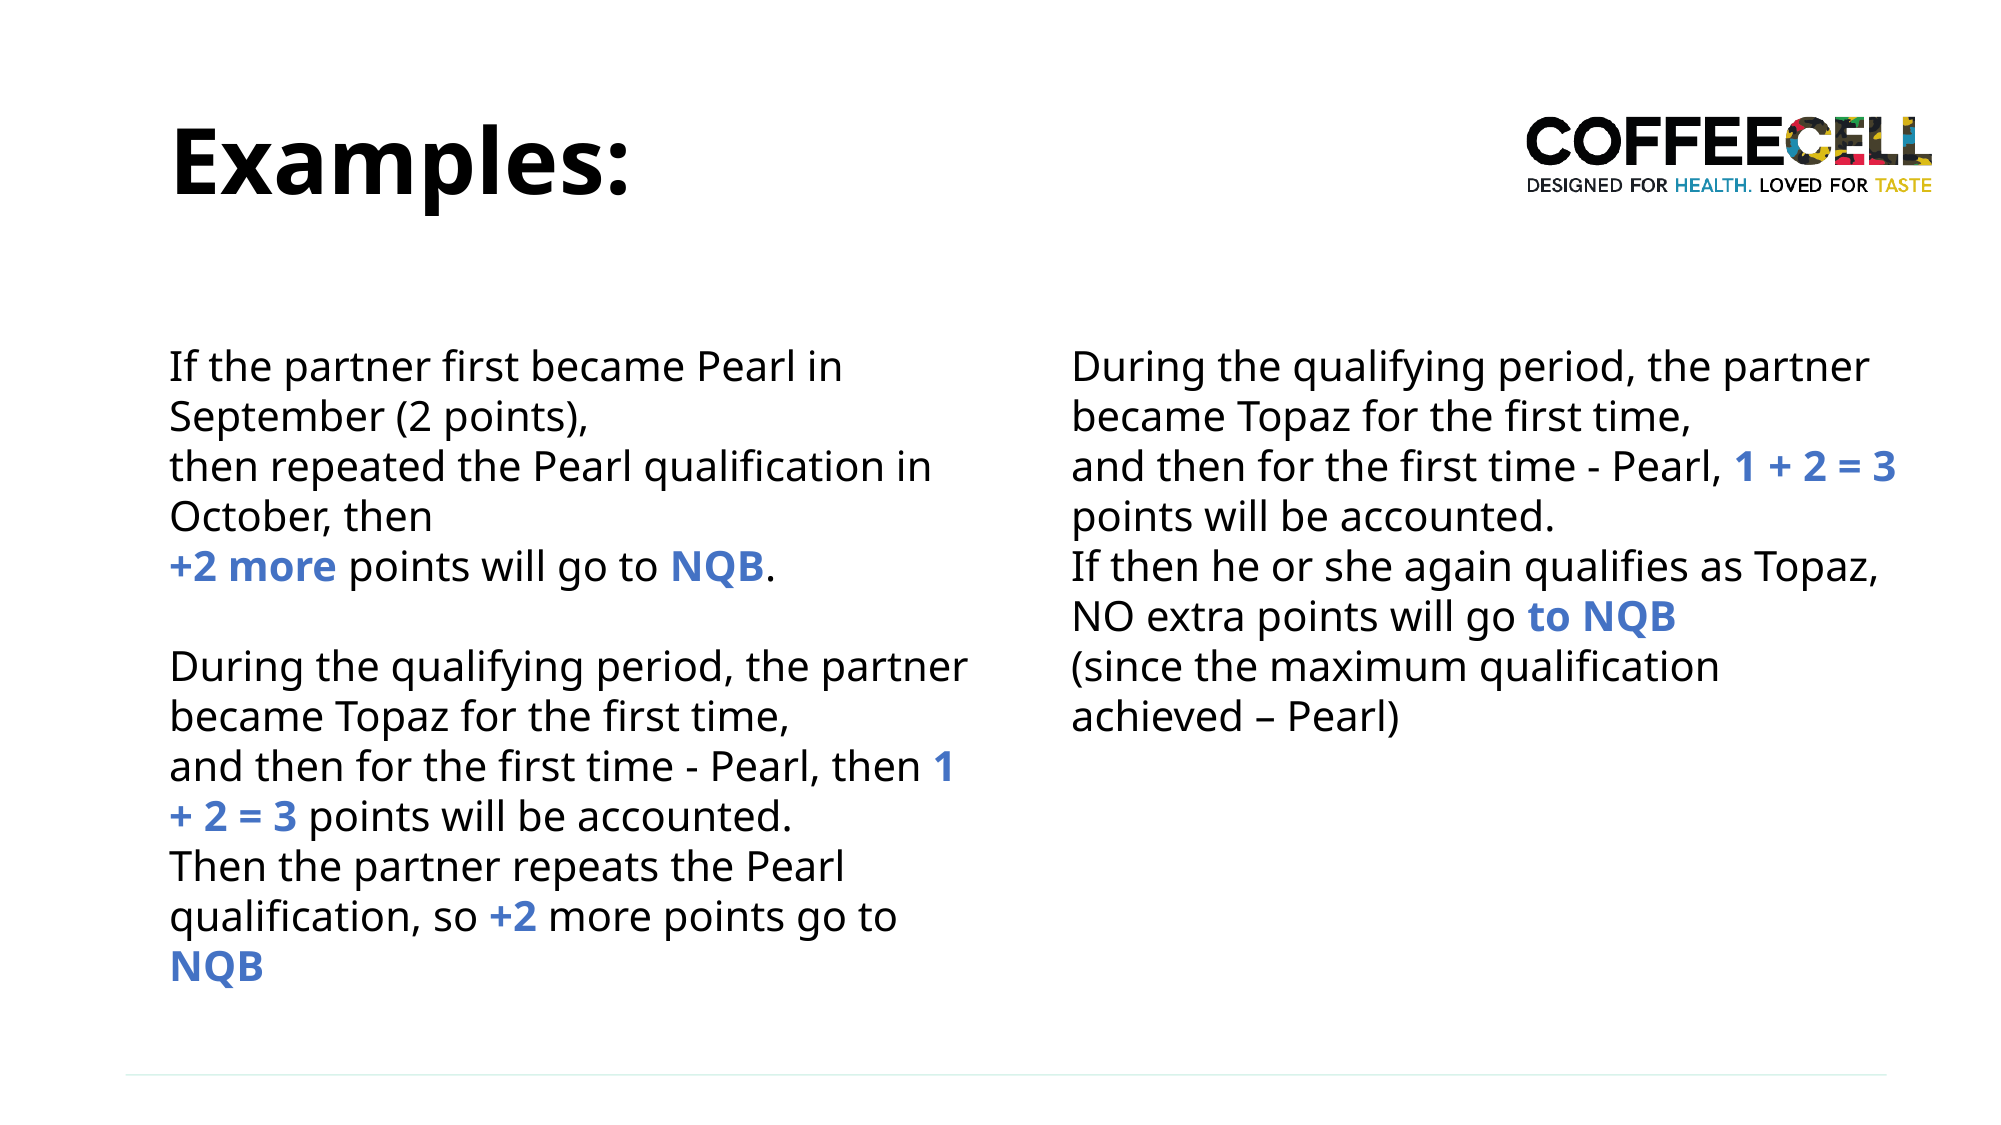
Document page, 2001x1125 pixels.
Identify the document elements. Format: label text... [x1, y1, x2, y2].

picture [1500, 74, 1958, 232]
text_box Examples: [154, 95, 739, 221]
text_box During the qualifying period, the partner became Topaz for the first time, and then for the first time - Pearl, 1 + 2 = 3 points will be accounted. If then he or she again qualifies as Topaz, NO extra points will go to NQB (since the maximum qualification achieved – Pearl) [1056, 332, 1919, 798]
text_box If the partner first became Pearl in September (2 points), then repeated the Pearl qualification in October, then +2 more points will go to NQB. During the qualifying period, the partner became Topaz for the first time, and then for the first time - Pearl, then 1 + 2 = 3 points will be accounted. Then the partner repeats the Pearl qualification, so +2 more points go to NQB [154, 332, 1000, 998]
